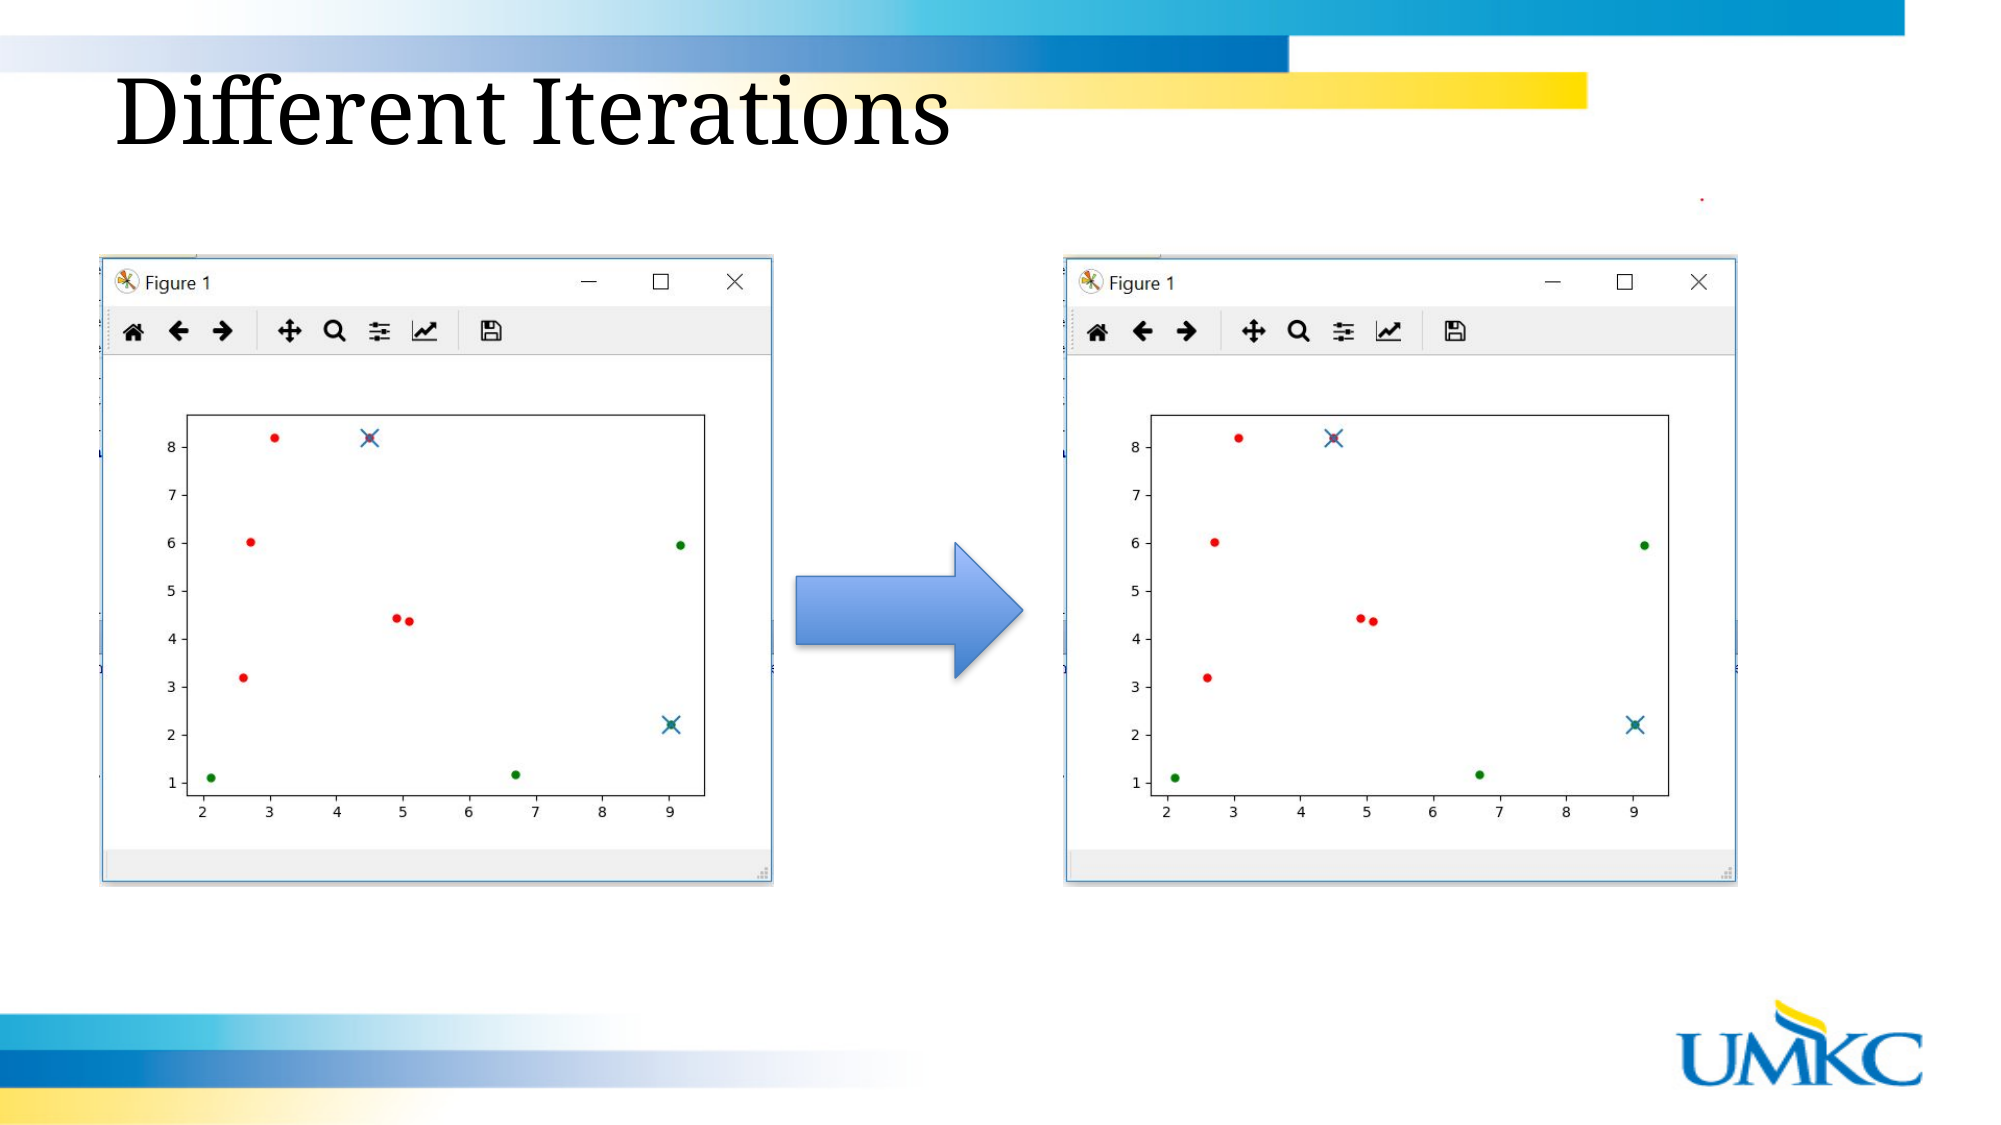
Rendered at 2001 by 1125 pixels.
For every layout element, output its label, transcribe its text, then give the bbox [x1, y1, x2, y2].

text_box [795, 541, 1024, 679]
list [99, 254, 775, 888]
text_box Different Iterations [99, 45, 1900, 195]
picture [0, 0, 2001, 1125]
